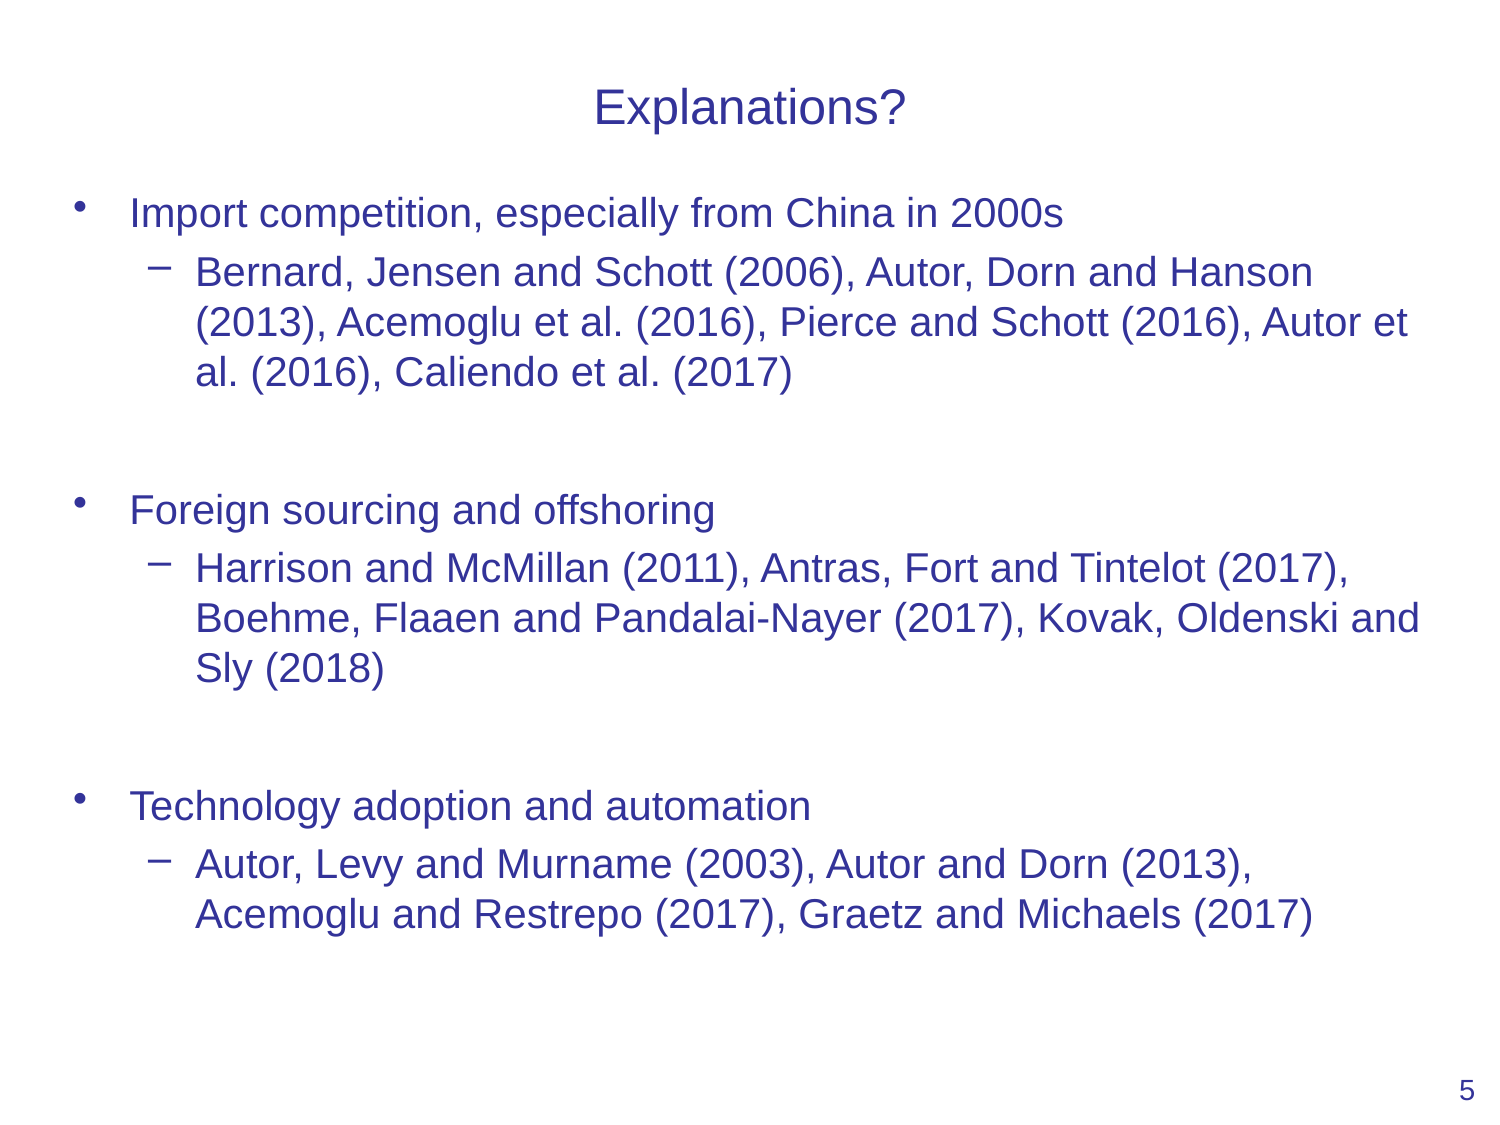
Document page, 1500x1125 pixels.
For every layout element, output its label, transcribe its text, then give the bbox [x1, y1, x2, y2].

slide_number 5 [1408, 1028, 1491, 1108]
title Explanations? [57, 44, 1443, 165]
list Import competition, especially from China in 2000s Bernard, Jensen and Schott (2006), Autor, Dorn and Hanson (2013), Acemoglu et al. (2016), Pierce and Schott (2016), Autor et al. (2016), Caliendo et al. (2017) Foreign sourcing and offshoring Harrison and McMillan (2011), Antras, Fort and Tintelot (2017), Boehme, Flaaen and Pandalai-Nayer (2017), Kovak, Oldenski and Sly (2018) Technology adoption and automation Autor, Levy and Murname (2003), Autor and Dorn (2013), Acemoglu and Restrepo (2017), Graetz and Michaels (2017) [57, 178, 1443, 1125]
